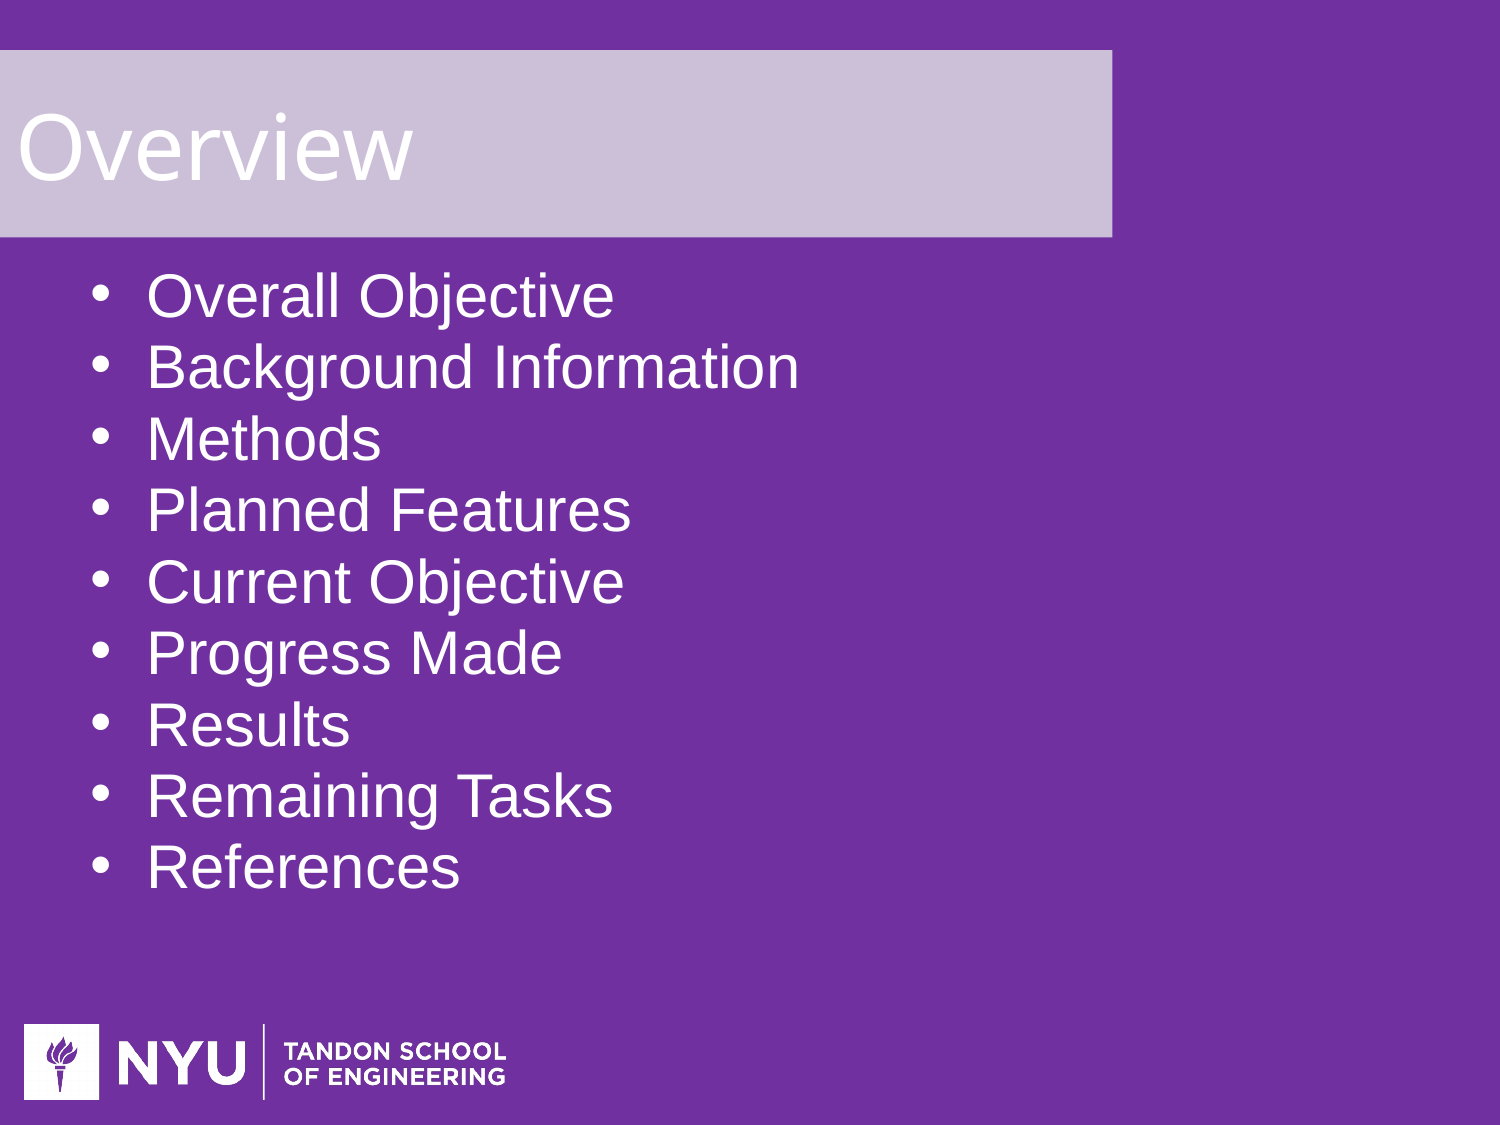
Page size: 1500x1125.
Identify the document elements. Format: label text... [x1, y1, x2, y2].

picture [24, 1024, 506, 1101]
list Overall Objective Background Information Methods Planned Features Current Objective Progress Made Results Remaining Tasks References [75, 262, 1425, 1005]
title Overview [0, 50, 1113, 238]
